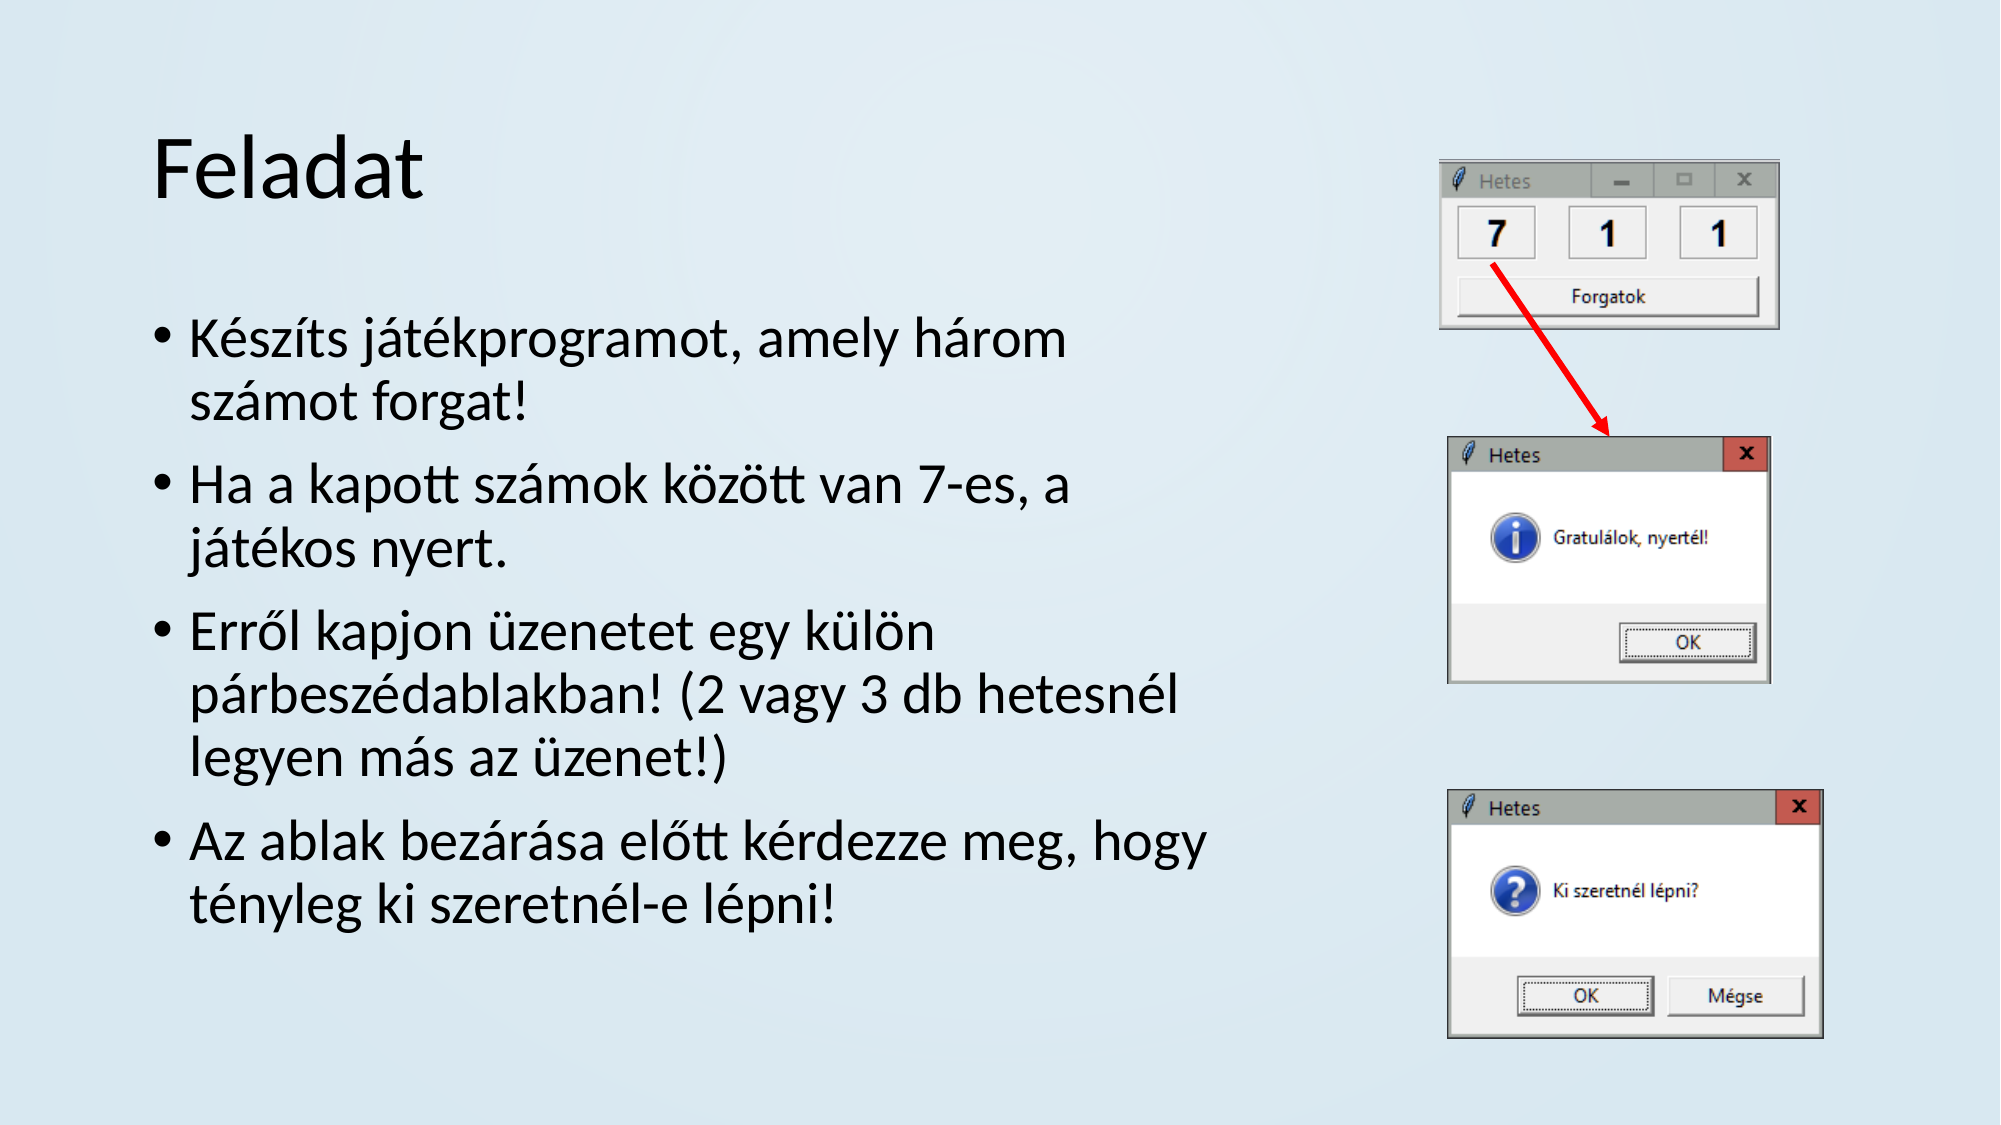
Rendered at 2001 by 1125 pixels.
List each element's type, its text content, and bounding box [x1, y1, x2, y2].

picture [1447, 436, 1773, 684]
picture [1439, 159, 1780, 330]
list Készíts játékprogramot, amely három számot forgat! Ha a kapott számok között van 7-es, a játékos nyert. Erről kapjon üzenetet egy külön párbeszédablakban! (2 vagy 3 db hetesnél legyen más az üzenet!) Az ablak bezárása előtt kérdezze meg, hogy tényleg ki szeretnél-e lépni! [137, 299, 1236, 1014]
picture [1446, 789, 1824, 1039]
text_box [1492, 263, 1610, 437]
title Feladat [137, 59, 1863, 278]
